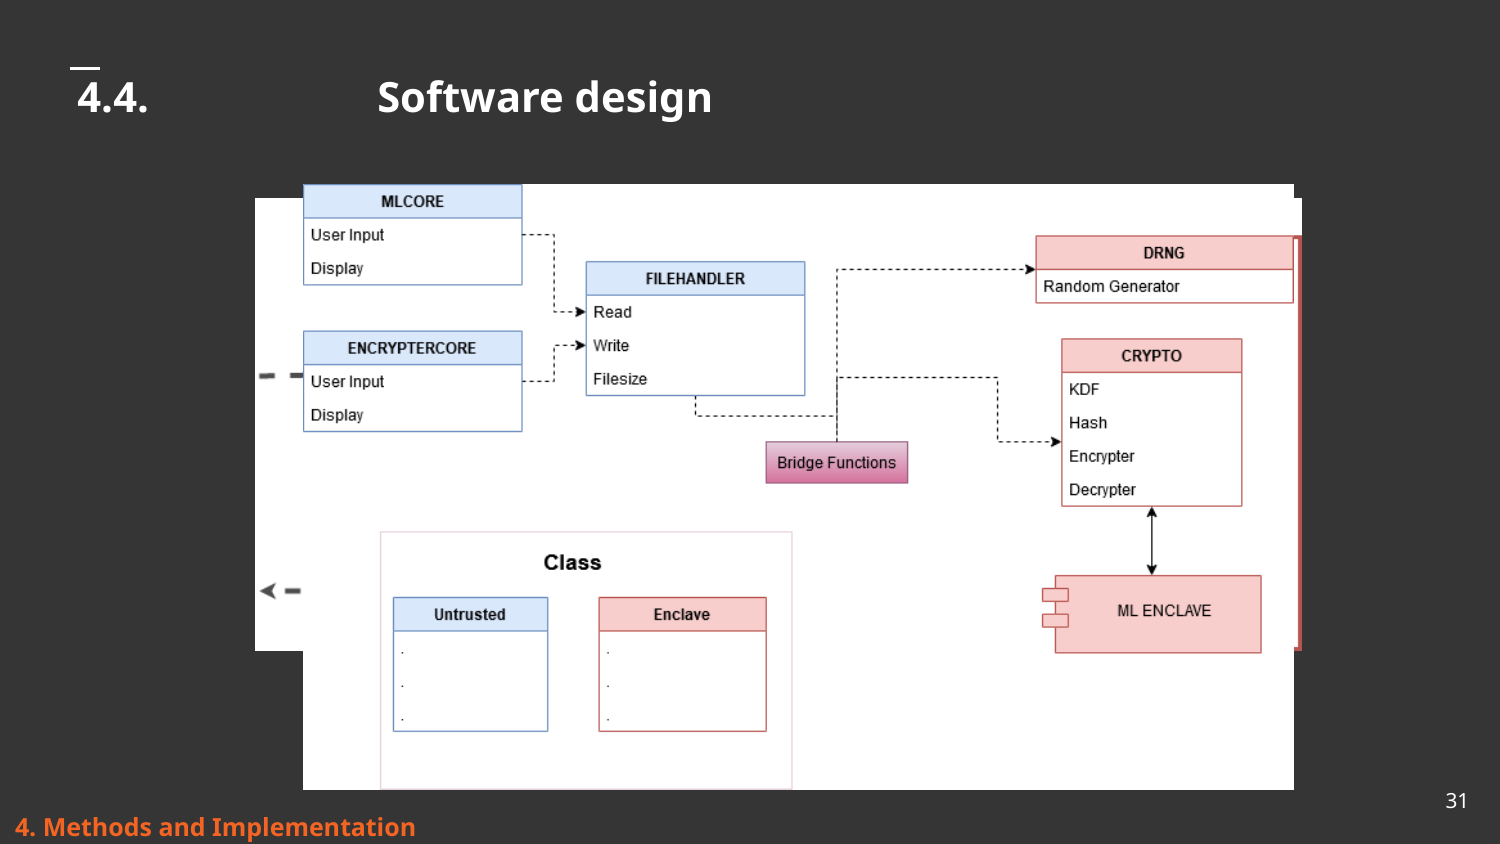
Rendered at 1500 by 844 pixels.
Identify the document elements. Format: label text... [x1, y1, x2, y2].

text_box 4. Methods and Implementation [0, 796, 544, 844]
slide_number ‹#› [1394, 769, 1484, 834]
picture [255, 184, 1302, 791]
title 4.4. Software design [62, 51, 1500, 141]
